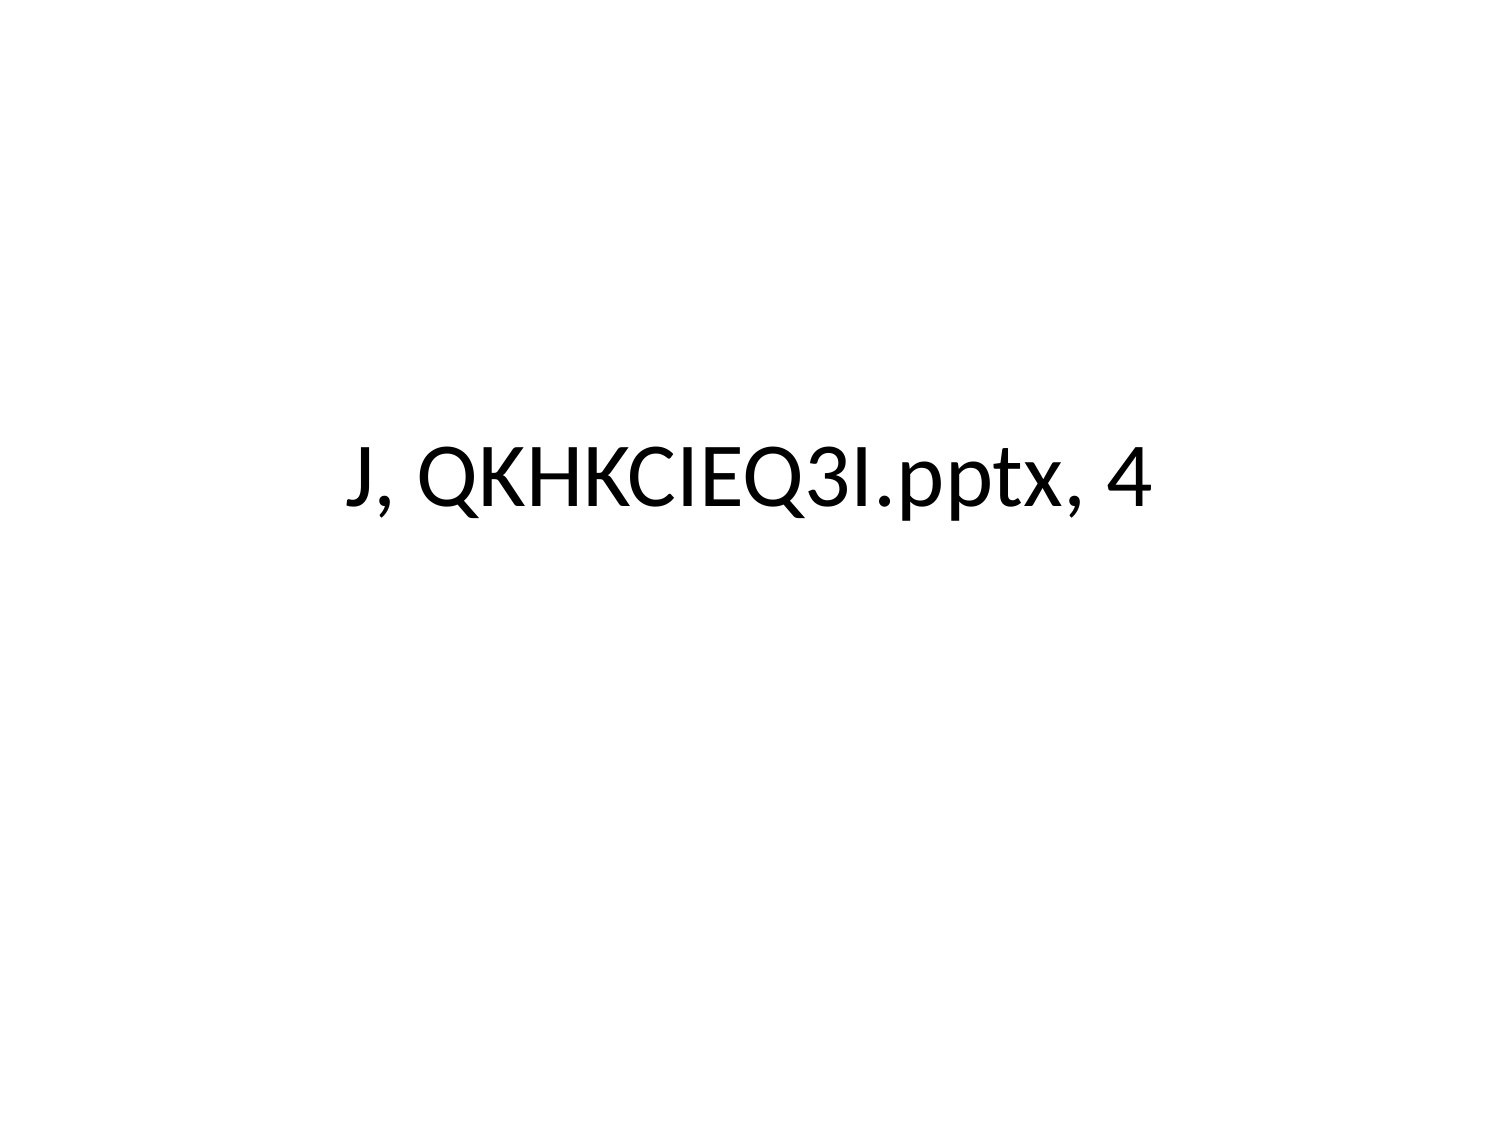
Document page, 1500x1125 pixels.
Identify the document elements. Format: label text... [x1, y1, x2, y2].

title J, QKHKCIEQ3I.pptx, 4 [112, 349, 1388, 591]
